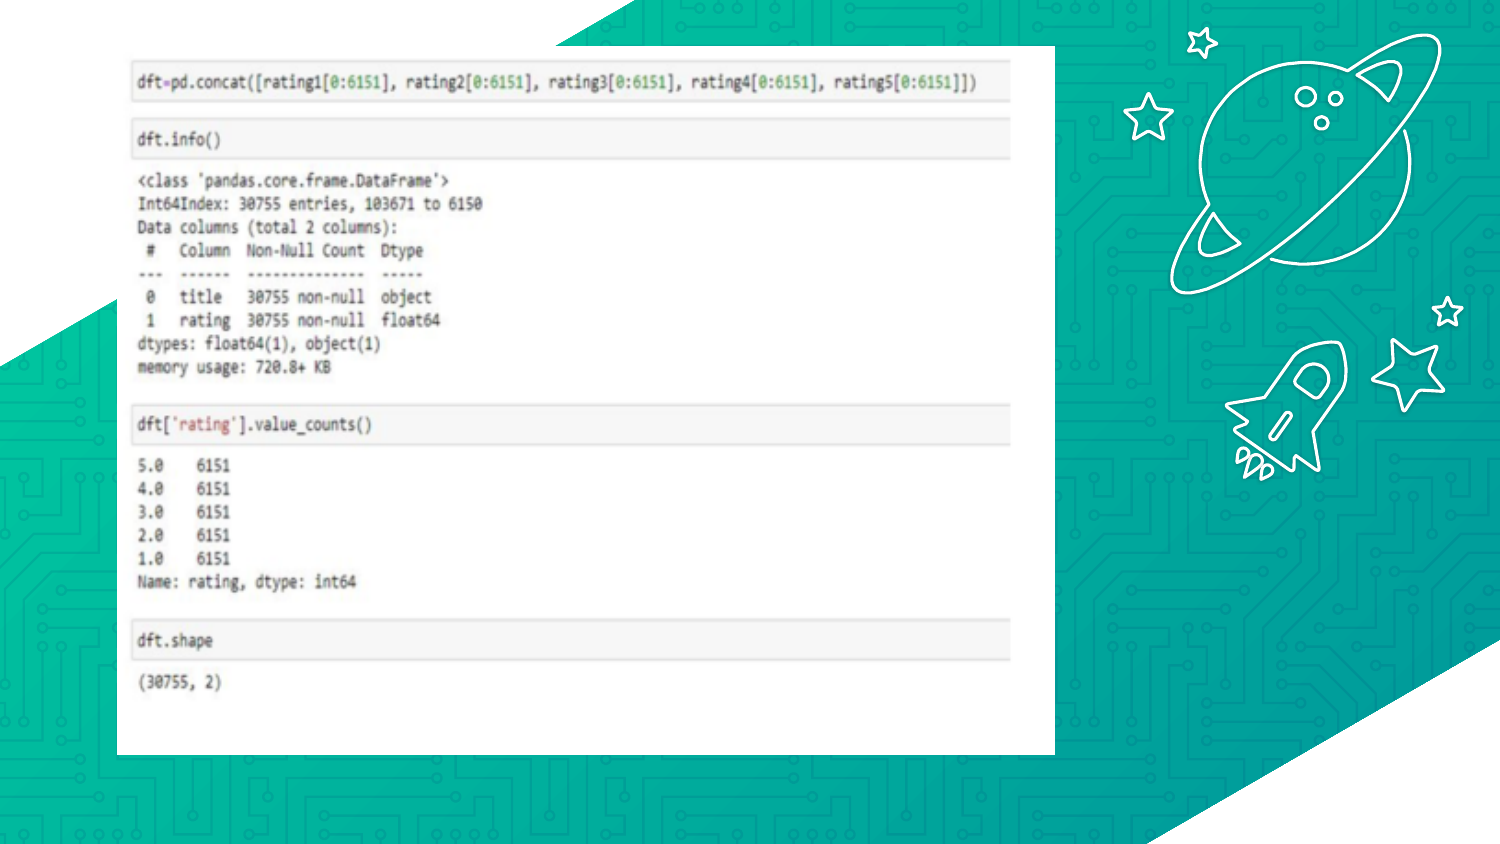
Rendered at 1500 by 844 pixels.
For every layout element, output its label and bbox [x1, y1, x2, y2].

text_box [1171, 34, 1440, 294]
picture [116, 46, 1055, 755]
text_box [1228, 349, 1354, 475]
